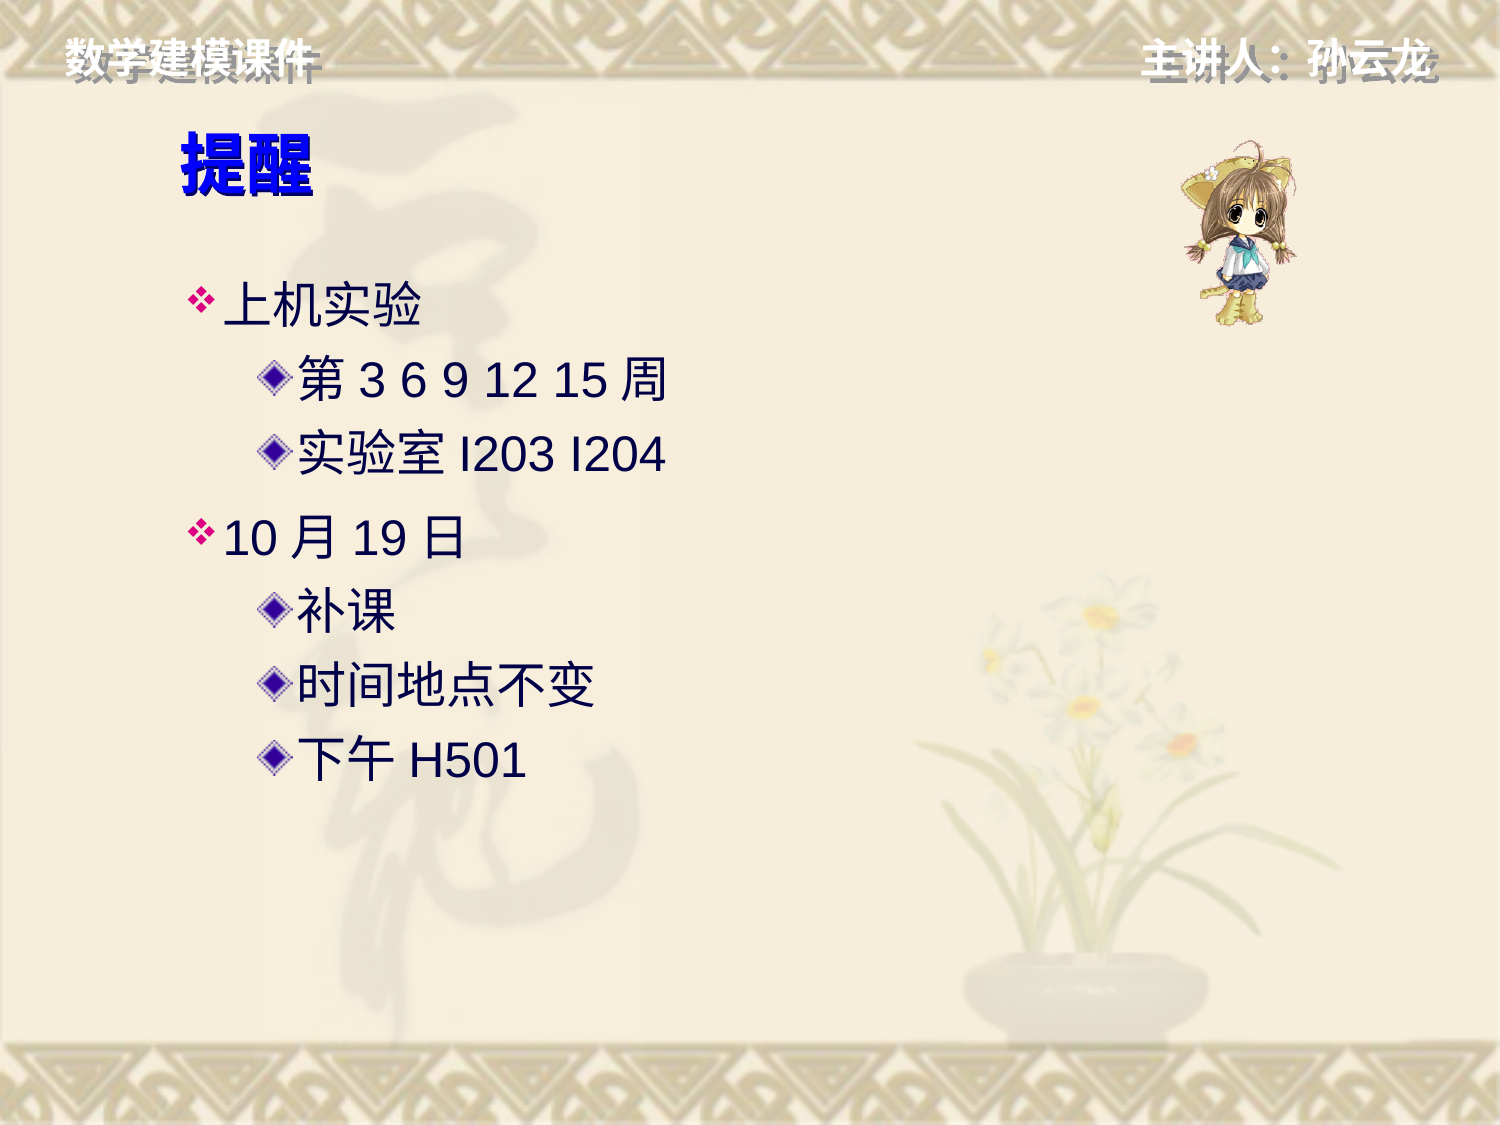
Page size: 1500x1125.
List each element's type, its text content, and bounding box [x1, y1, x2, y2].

list 上机实验 第3 6 9 12 15周 实验室I203 I204 10月19日 补课 时间地点不变 下午H501 [169, 272, 1371, 828]
title 提醒 [149, 123, 1336, 212]
picture [0, 0, 1500, 1125]
